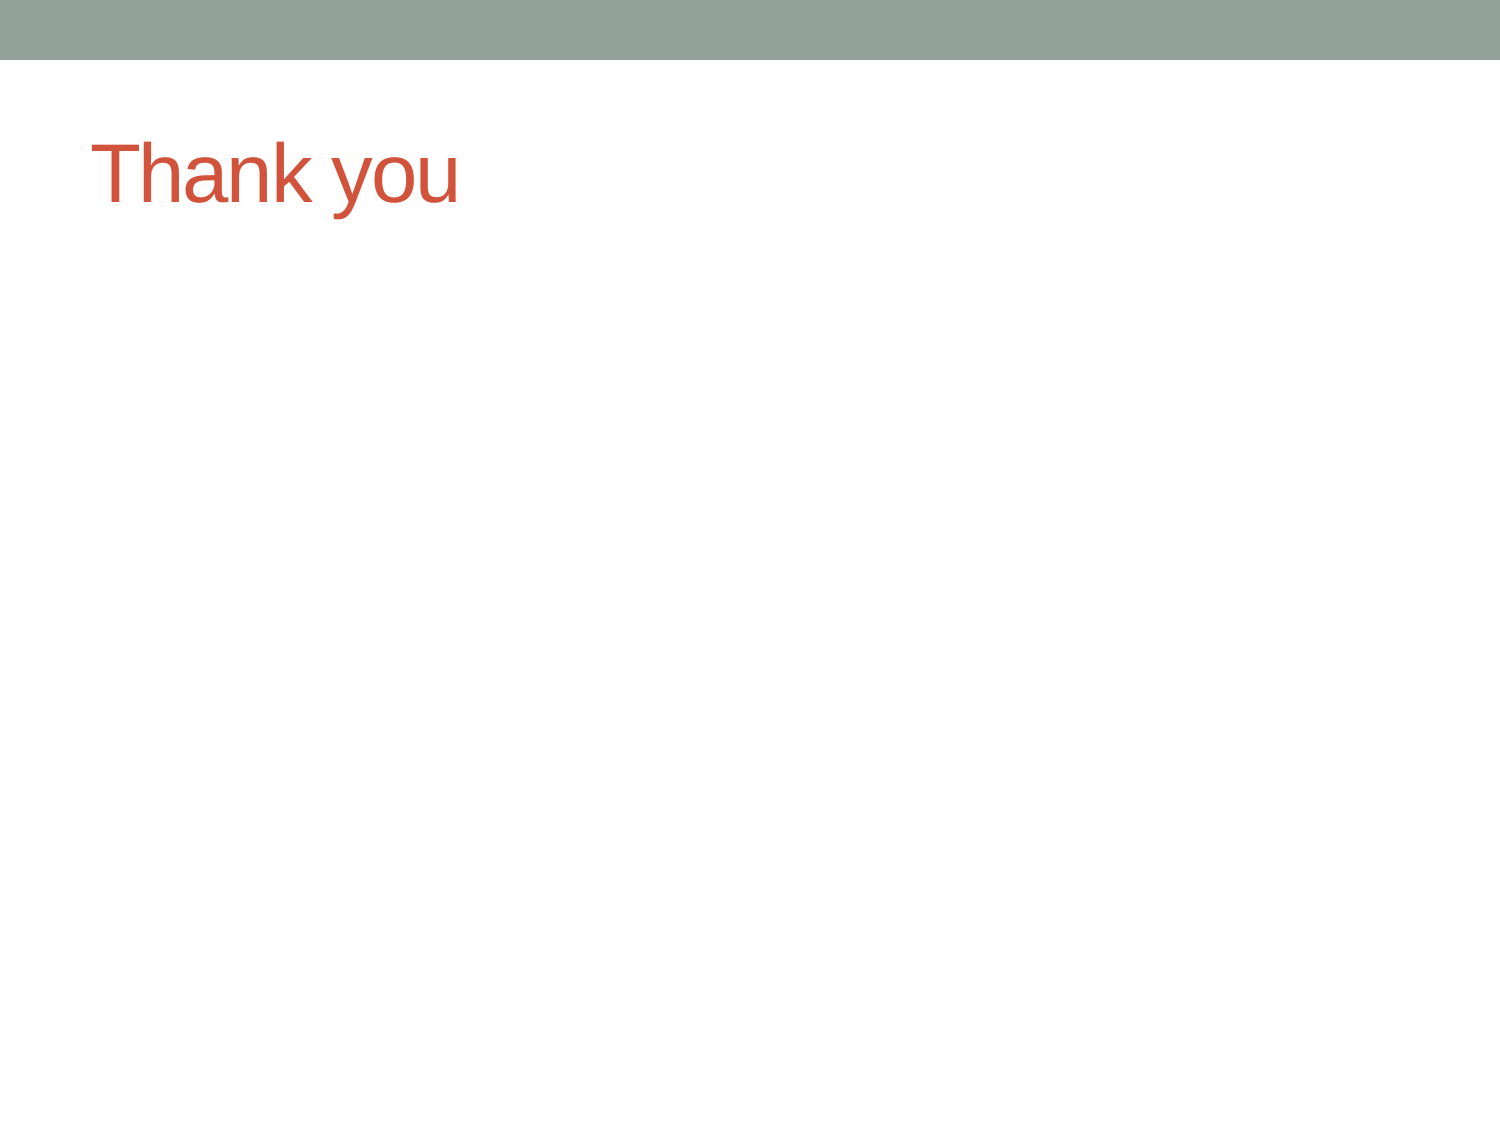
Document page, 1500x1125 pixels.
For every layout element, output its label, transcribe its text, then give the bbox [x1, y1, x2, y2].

title Thank you [75, 87, 1425, 250]
